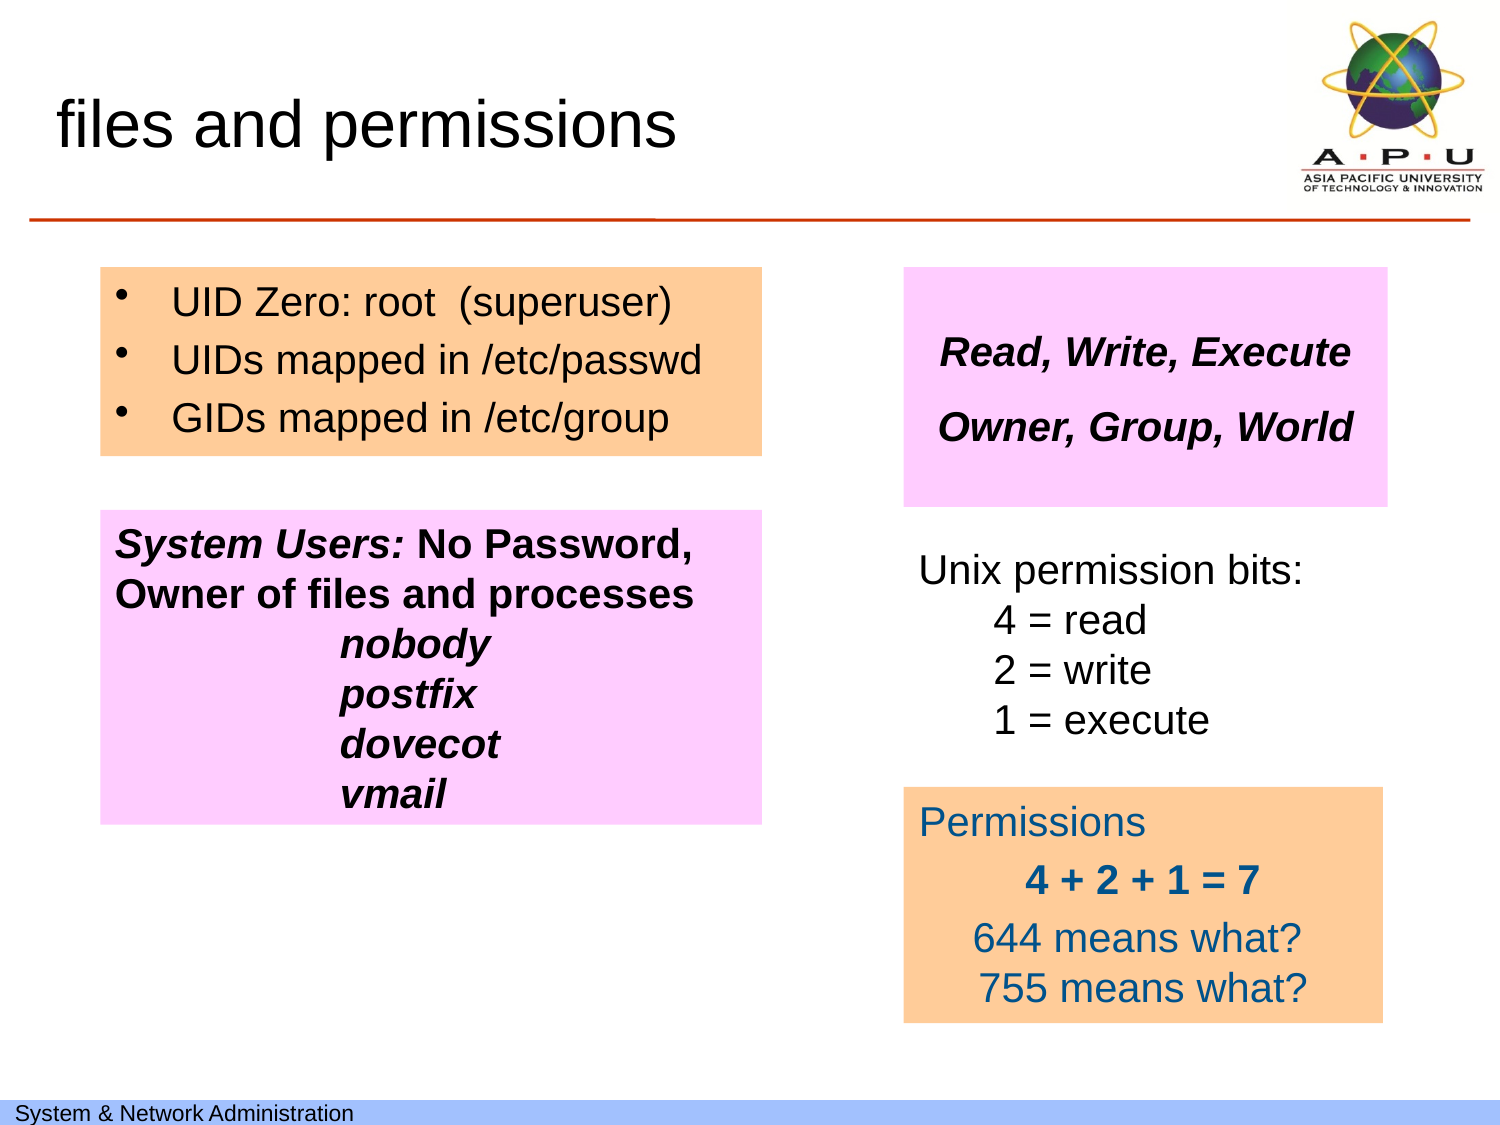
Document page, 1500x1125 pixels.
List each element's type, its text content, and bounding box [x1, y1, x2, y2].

text_box Unix permission bits: 4 = read 2 = write 1 = execute [903, 535, 1388, 751]
text_box System Users: No Password, Owner of files and processes nobody postfix dovecot vmail [100, 509, 762, 825]
picture [1287, 0, 1500, 213]
list Permissions 4 + 2 + 1 = 7 644 means what? 755 means what? [903, 786, 1383, 1024]
text_box Read, Write, Execute Owner, Group, World [903, 267, 1388, 507]
text_box UID Zero: root (superuser) UIDs mapped in /etc/passwd GIDs mapped in /etc/group [100, 267, 762, 457]
title files and permissions [41, 42, 1081, 169]
